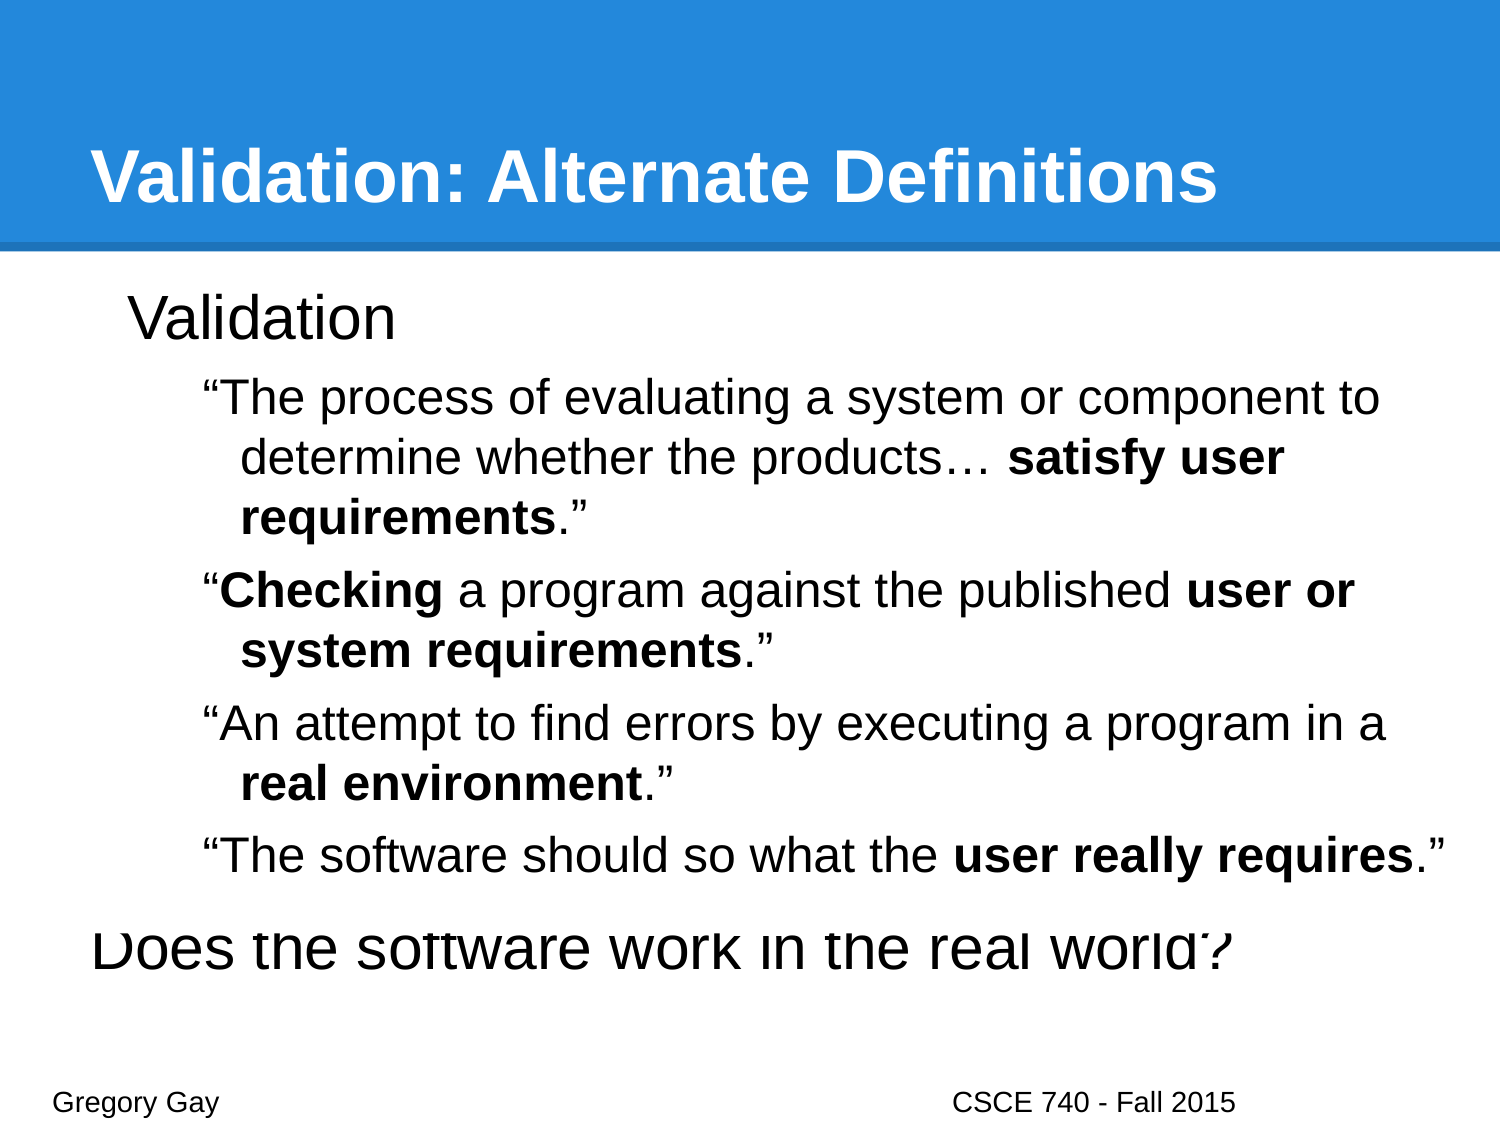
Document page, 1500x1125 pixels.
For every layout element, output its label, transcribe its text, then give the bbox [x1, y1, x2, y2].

text_box Does the software work in the real world? [74, 891, 1425, 1060]
text_box Gregory Gay CSCE 740 - Fall 2015 5 [37, 1068, 1463, 1114]
title Validation: Alternate Definitions [75, 45, 1425, 233]
list Validation “The process of evaluating a system or component to determine whether the products… satisfy user requirements.” “Checking a program against the published user or system requirements.” “An attempt to find errors by executing a program in a real environment.” “The software should so what the user really requires.” [75, 262, 1476, 934]
